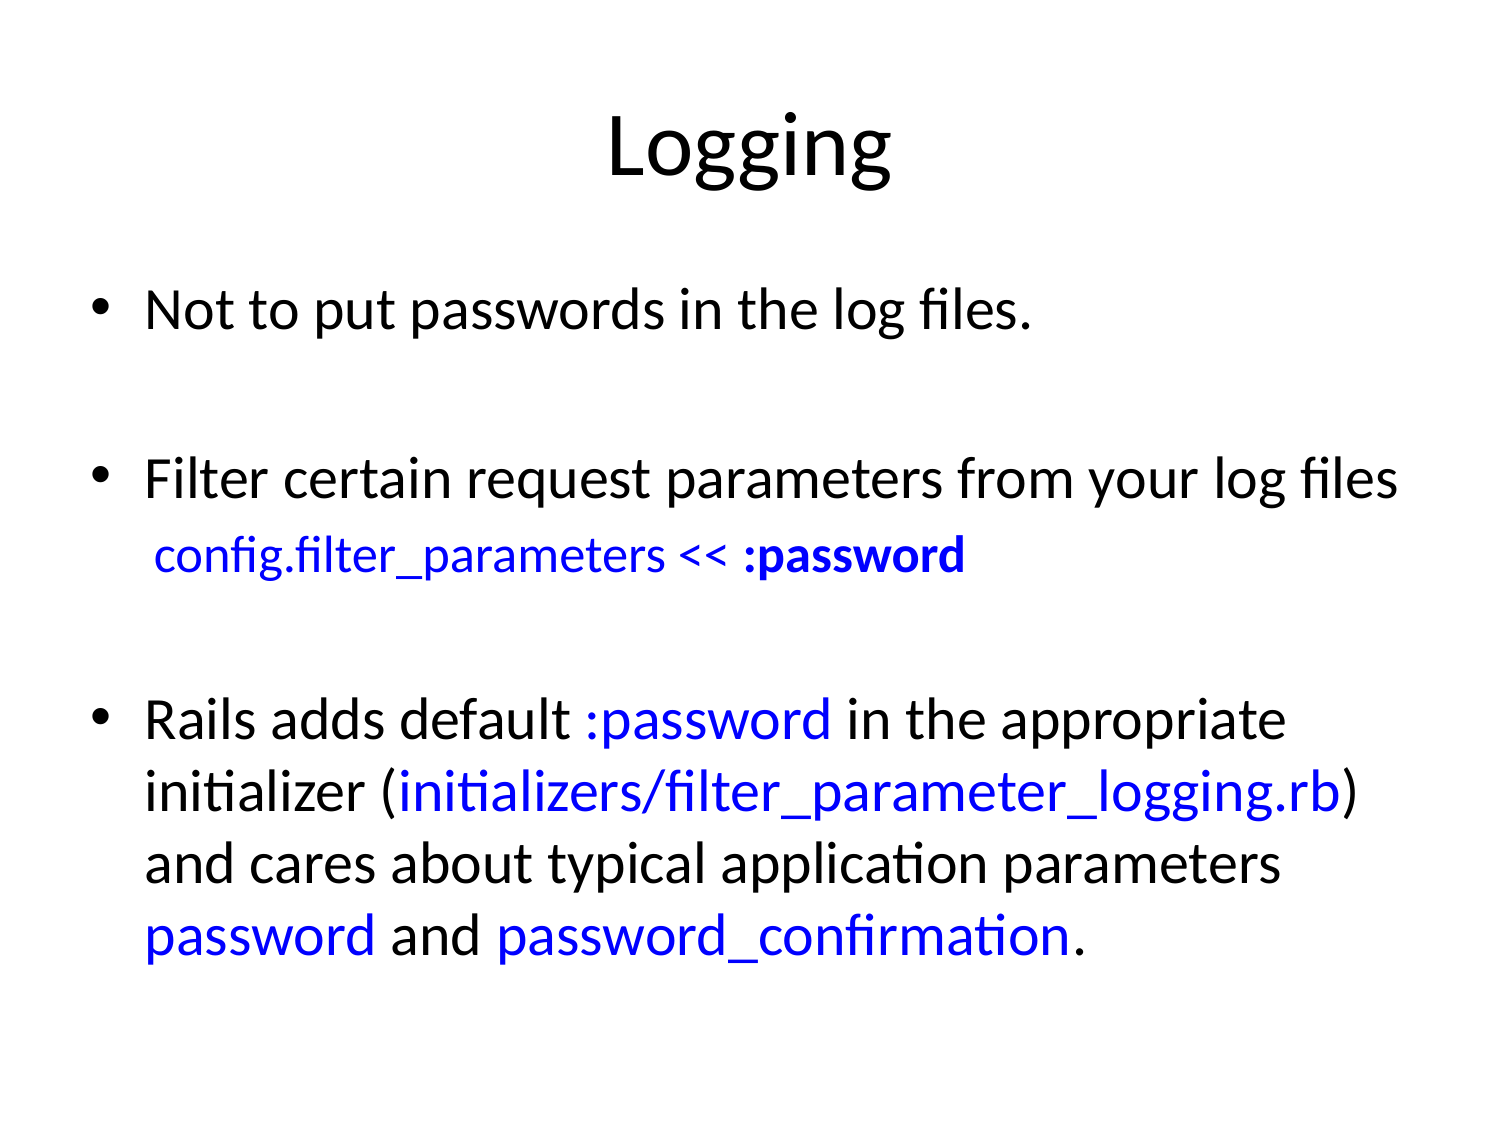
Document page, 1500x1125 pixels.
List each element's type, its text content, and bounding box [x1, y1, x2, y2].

list Not to put passwords in the log files. Filter certain request parameters from your log files config.filter_parameters << :password Rails adds default :password in the appropriate initializer (initializers/filter_parameter_logging.rb) and cares about typical application parameters password and password_confirmation. [75, 262, 1425, 1005]
title Logging [75, 45, 1425, 233]
